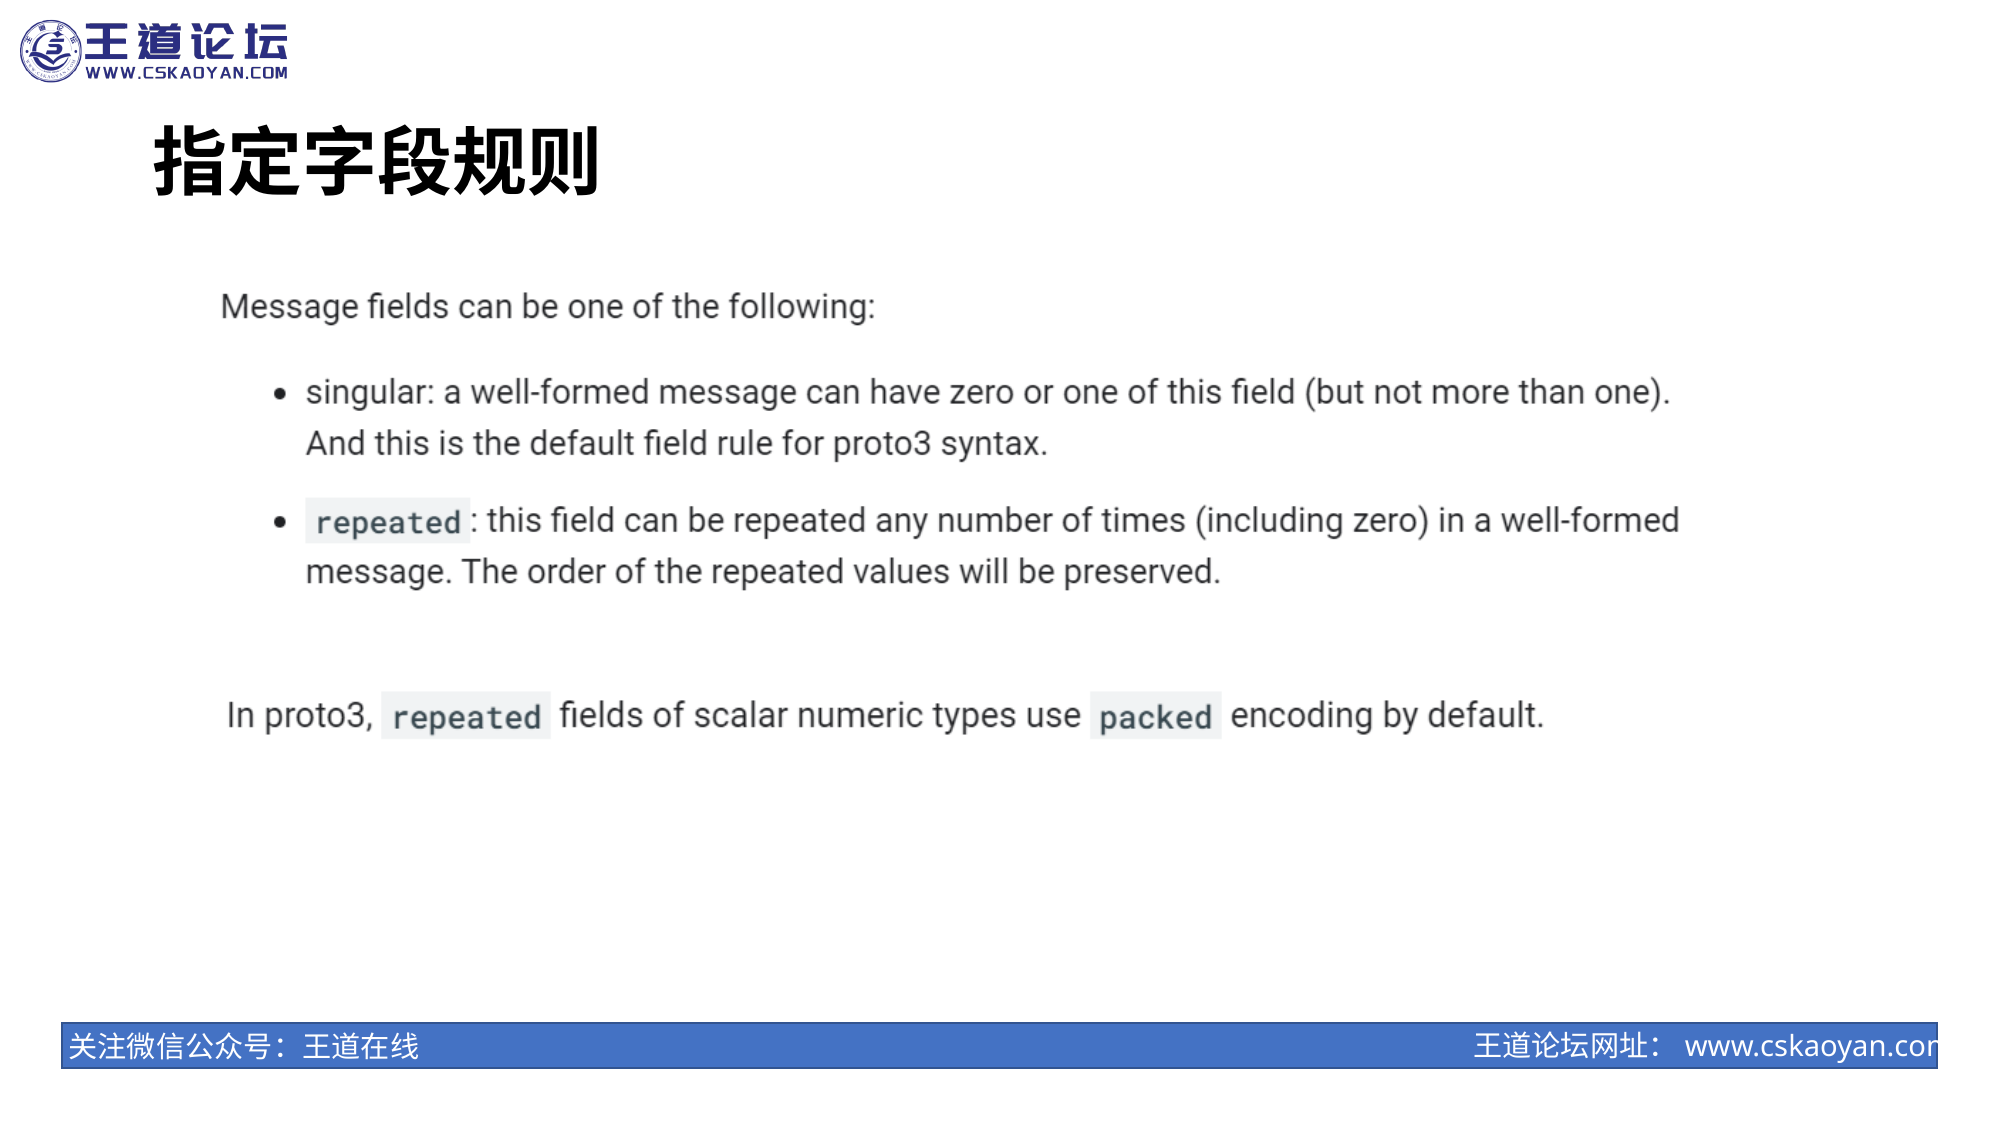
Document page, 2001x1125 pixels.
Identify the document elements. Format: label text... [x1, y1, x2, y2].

picture [14, 14, 291, 88]
title 指定字段规则 [137, 56, 1863, 274]
text_box 王道论坛网址：www.cskaoyan.com [1458, 1020, 2000, 1070]
picture [209, 277, 1694, 609]
text_box [608, 1022, 1458, 1069]
text_box 关注微信公众号：王道在线 [53, 1021, 608, 1071]
picture [209, 668, 1583, 760]
